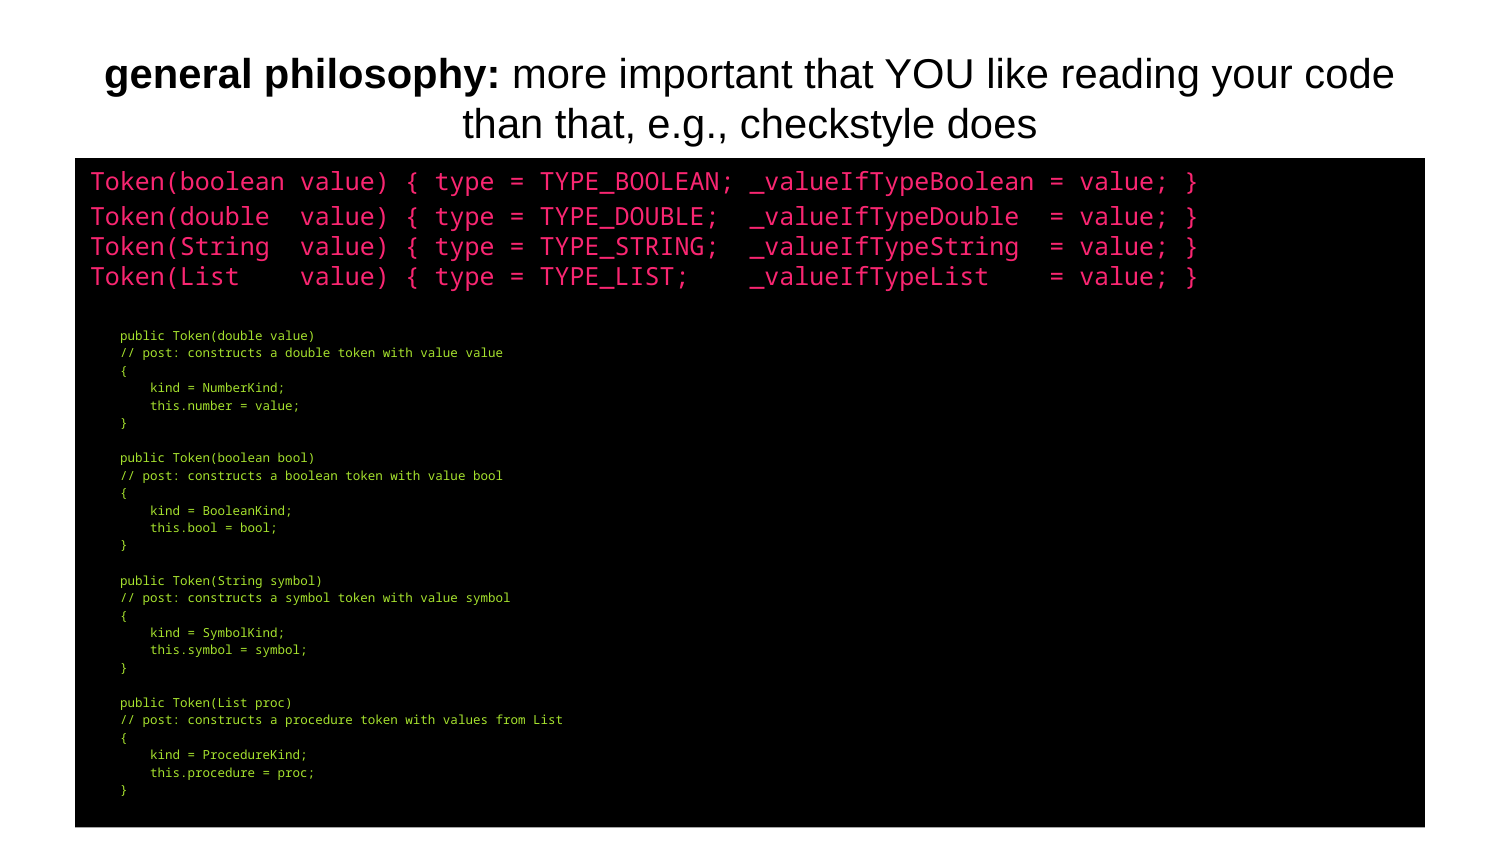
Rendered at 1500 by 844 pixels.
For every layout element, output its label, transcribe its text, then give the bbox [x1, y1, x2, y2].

list Token(boolean value) { type = TYPE_BOOLEAN; _valueIfTypeBoolean = value; } Token(double value) { type = TYPE_DOUBLE; _valueIfTypeDouble = value; } Token(String value) { type = TYPE_STRING; _valueIfTypeString = value; } Token(List value) { type = TYPE_LIST; _valueIfTypeList = value; } public Token(double value) // post: constructs a double token with value value { kind = NumberKind; this.number = value; } public Token(boolean bool) // post: constructs a boolean token with value bool { kind = BooleanKind; this.bool = bool; } public Token(String symbol) // post: constructs a symbol token with value symbol { kind = SymbolKind; this.symbol = symbol; } public Token(List proc) // post: constructs a procedure token with values from List { kind = ProcedureKind; this.procedure = proc; } [75, 158, 1425, 828]
title general philosophy: more important that YOU like reading your code than that, e.g., checkstyle does [75, 41, 1425, 152]
